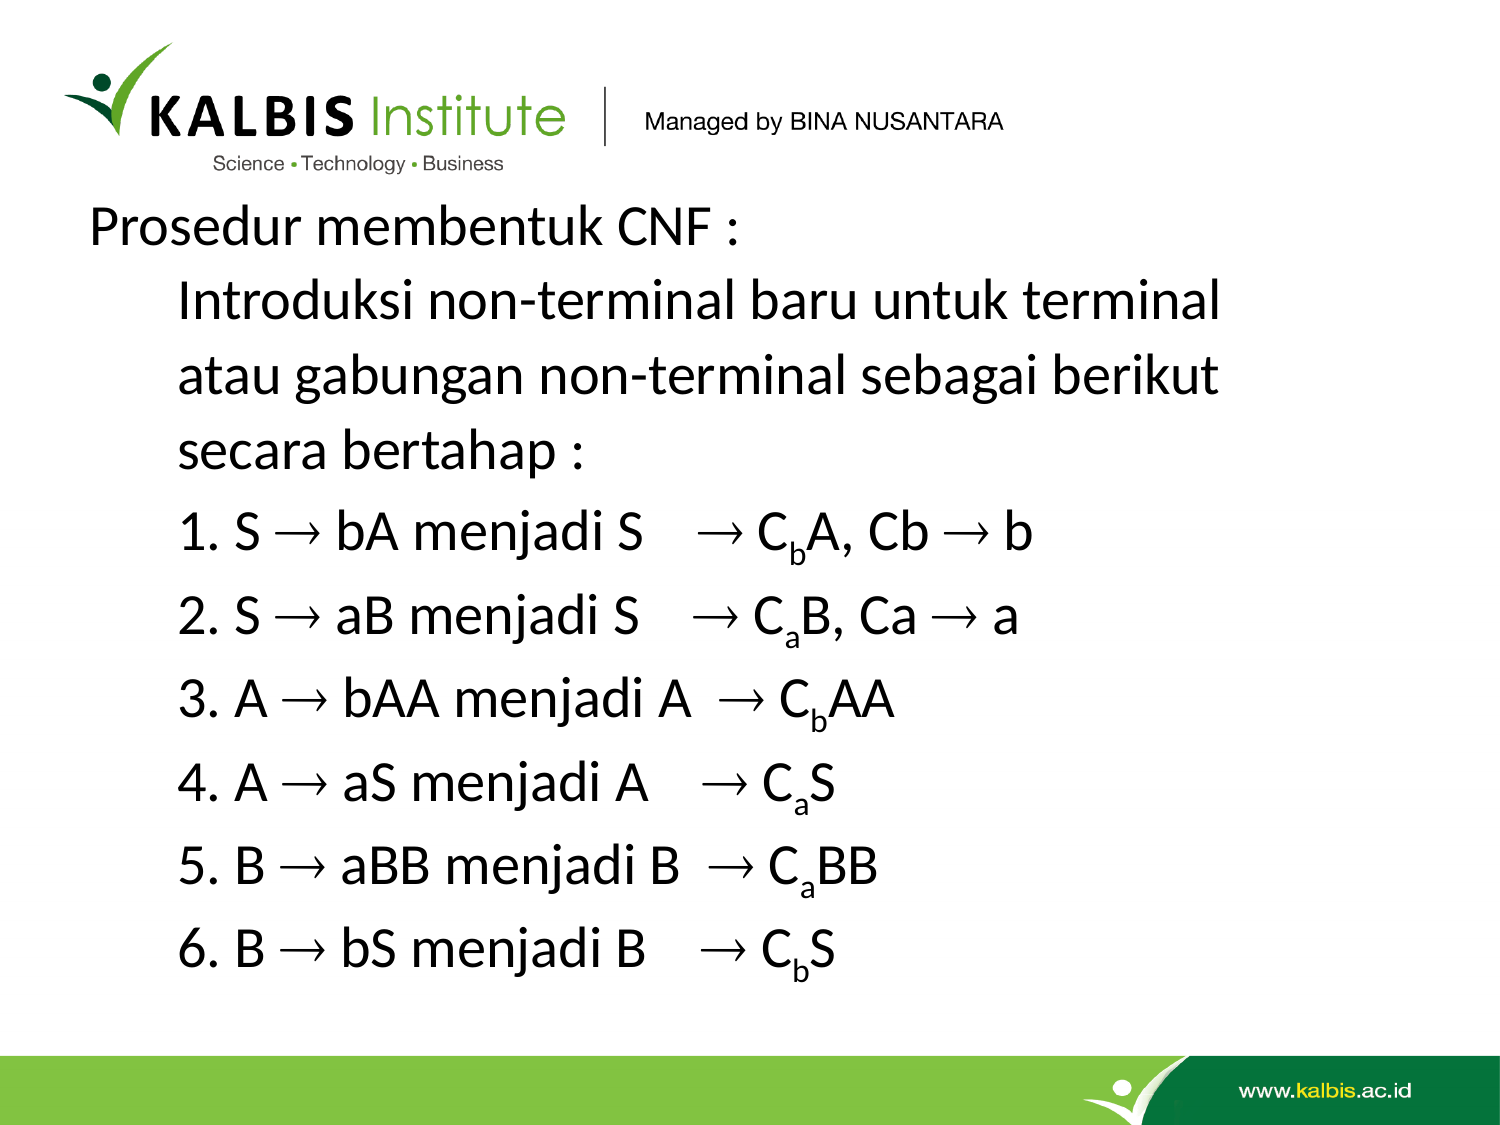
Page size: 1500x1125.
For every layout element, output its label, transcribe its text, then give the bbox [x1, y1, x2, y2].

picture [0, 492, 1500, 1125]
picture [0, 0, 1067, 217]
list Prosedur membentuk CNF : Introduksi non-terminal baru untuk terminal atau gabungan non-terminal sebagai berikut secara bertahap : 1. S  bA menjadi S  CbA, Cb  b 2. S  aB menjadi S  CaB, Ca  a 3. A  bAA menjadi A  CbAA 4. A  aS menjadi A  CaS 5. B  aBB menjadi B  CaBB 6. B  bS menjadi B  CbS [75, 187, 1425, 1005]
